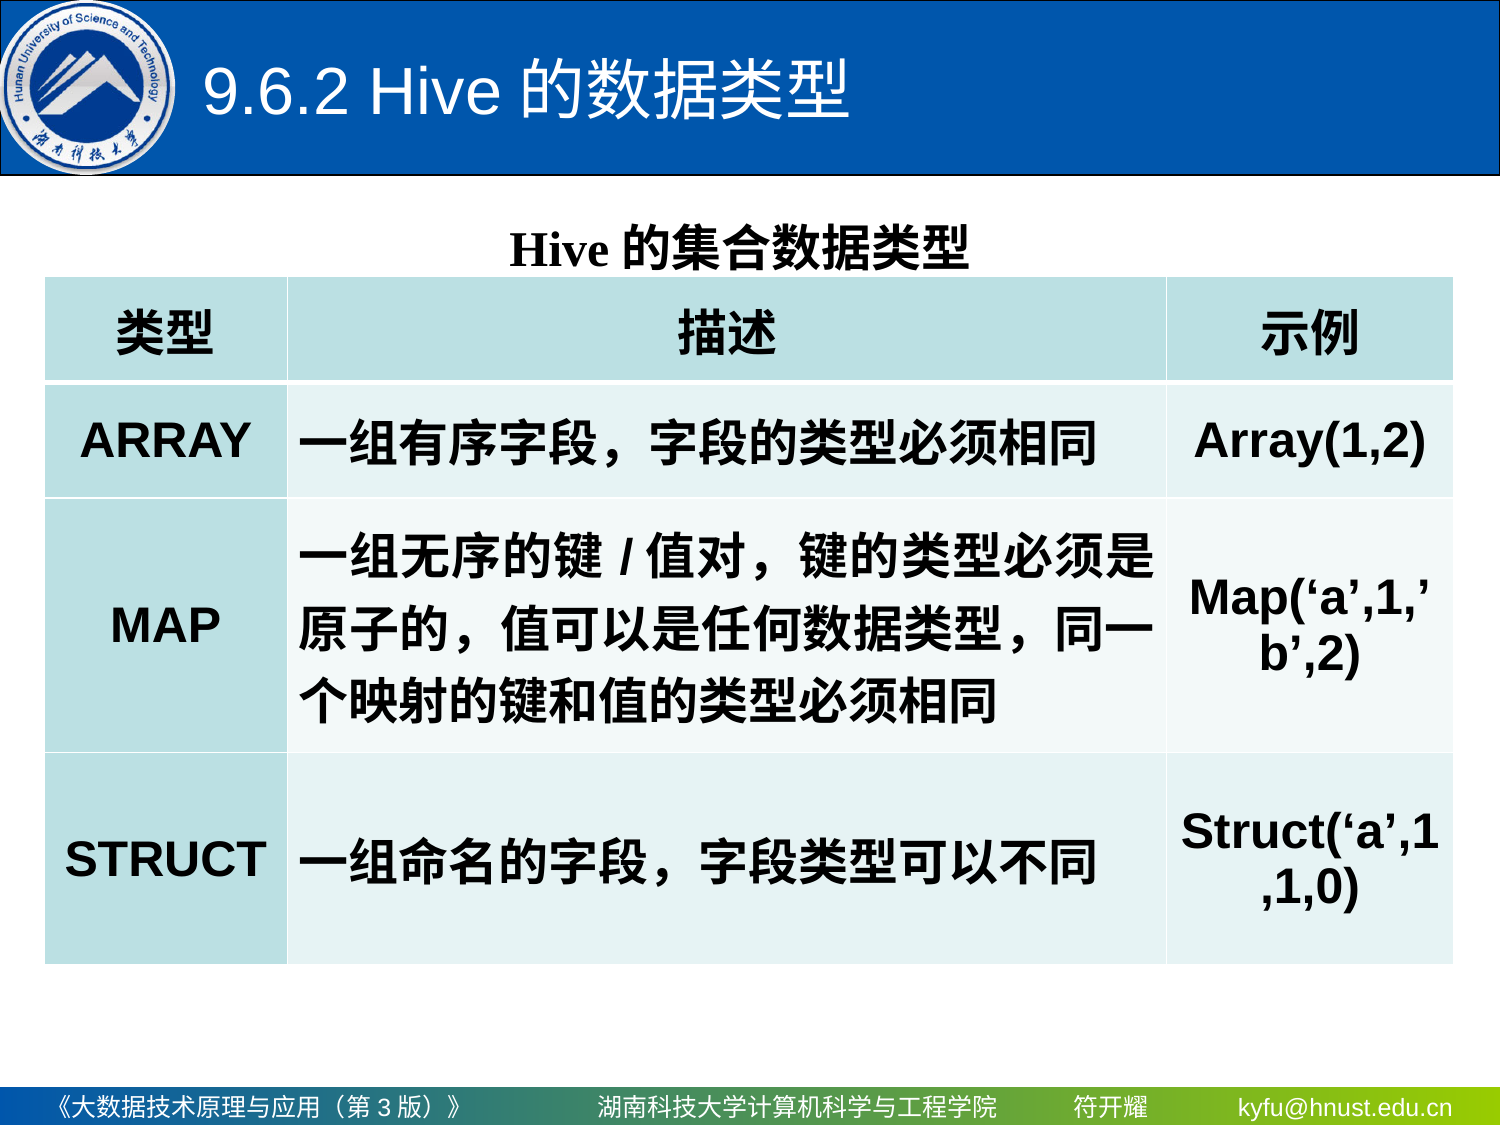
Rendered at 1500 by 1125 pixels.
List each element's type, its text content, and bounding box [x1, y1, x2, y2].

title 9.6.2 Hive的数据类型 [187, 12, 1500, 163]
text_box Hive的集合数据类型 [424, 197, 1013, 270]
picture [0, 0, 176, 175]
table_cell ARRAY [45, 385, 287, 497]
table_cell Map(‘a’,1,’b’,2) [1167, 499, 1453, 752]
table_header 示例 [1167, 277, 1453, 380]
table_header 描述 [288, 277, 1166, 380]
table_cell Array(1,2) [1167, 385, 1453, 497]
table_header 类型 [45, 277, 287, 380]
table_cell MAP [45, 499, 287, 752]
table_cell 一组命名的字段，字段类型可以不同 [288, 753, 1166, 964]
table_cell 一组无序的键/值对，键的类型必须是原子的，值可以是任何数据类型，同一个映射的键和值的类型必须相同 [288, 499, 1166, 752]
table_cell 一组有序字段，字段的类型必须相同 [288, 385, 1166, 497]
table_cell Struct(‘a’,1,1,0) [1167, 753, 1453, 964]
table_cell STRUCT [45, 753, 287, 964]
